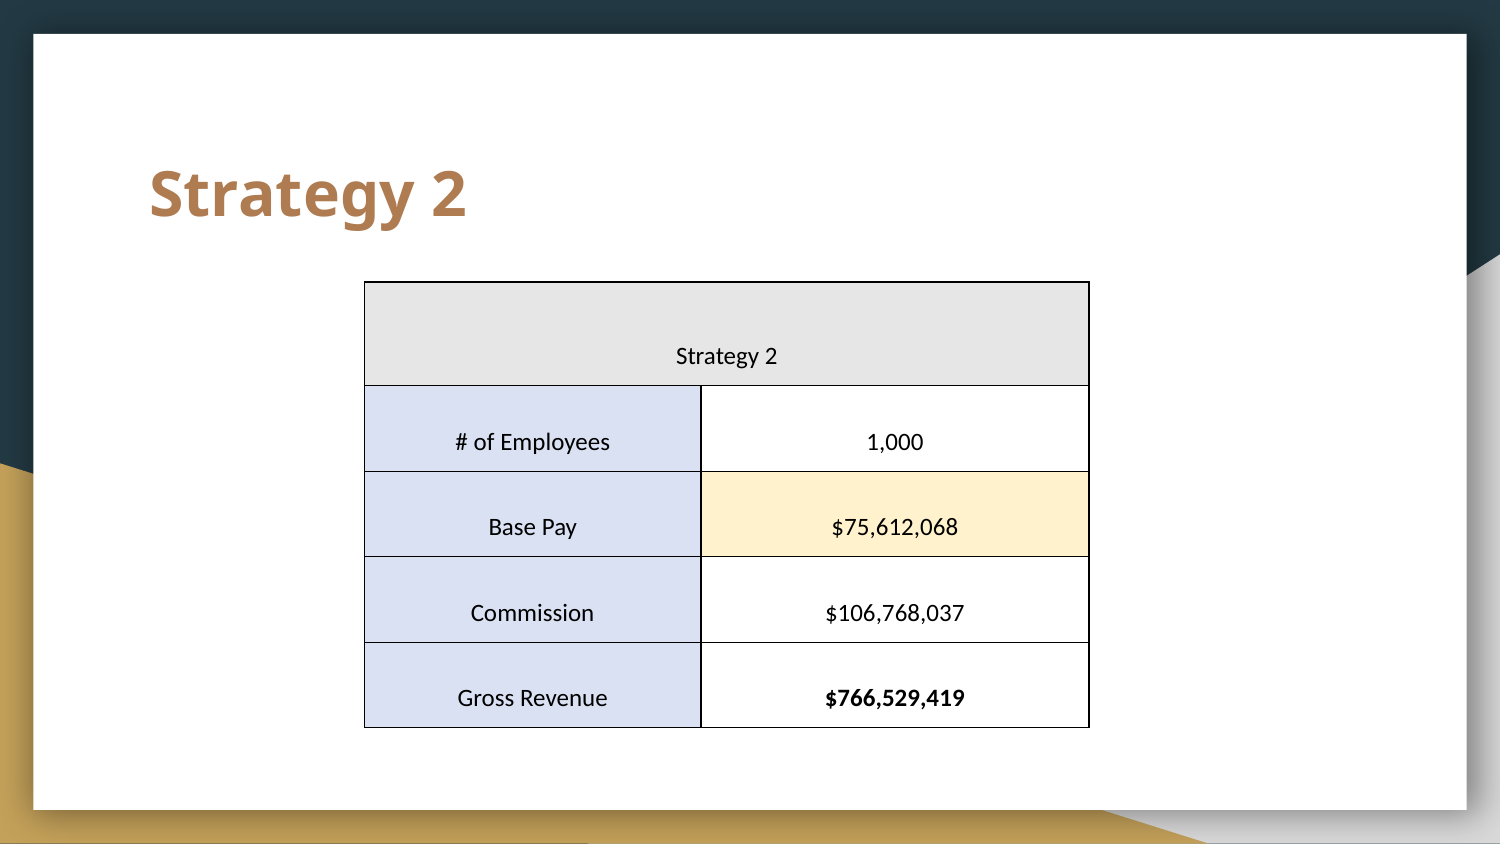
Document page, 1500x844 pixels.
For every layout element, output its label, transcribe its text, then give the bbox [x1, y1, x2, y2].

table_cell Base Pay [365, 472, 700, 556]
table_cell $75,612,068 [702, 472, 1088, 556]
table_cell Commission [365, 557, 700, 642]
table_cell # of Employees [365, 386, 700, 471]
table_cell 1,000 [702, 386, 1088, 471]
table_cell $766,529,419 [702, 643, 1088, 727]
title Strategy 2 [134, 138, 1366, 296]
table_cell $106,768,037 [702, 557, 1088, 642]
table_header Strategy 2 [365, 283, 1088, 385]
table_cell Gross Revenue [365, 643, 700, 727]
